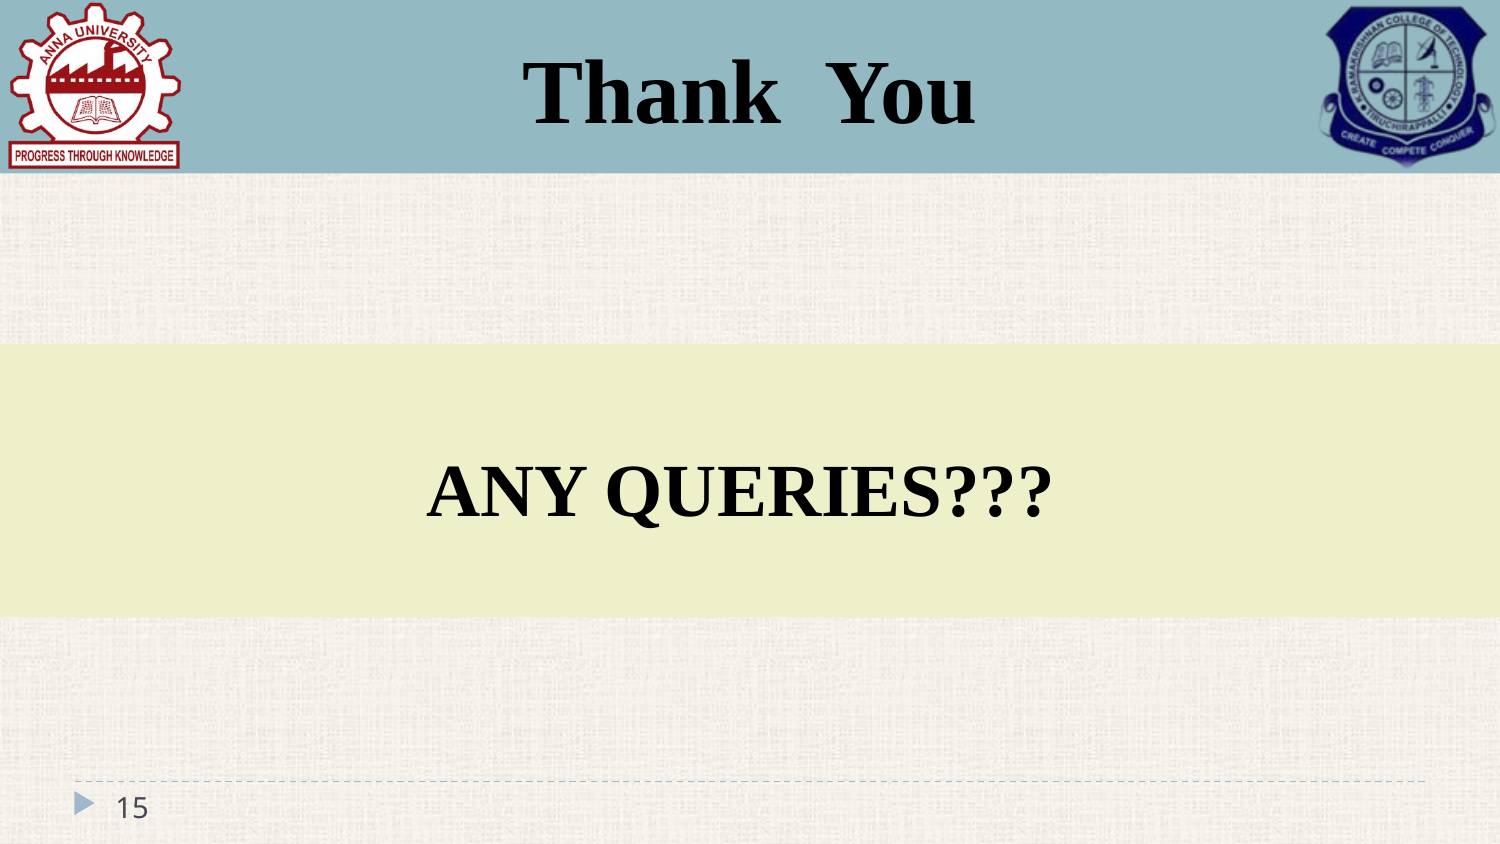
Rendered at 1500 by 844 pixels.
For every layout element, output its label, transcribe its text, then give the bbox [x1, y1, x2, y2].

slide_number ‹#› [100, 782, 426, 827]
picture [1315, 1, 1500, 176]
text_box ANY QUERIES??? [0, 344, 1500, 618]
title Thank You [178, 0, 1316, 174]
picture [5, 1, 182, 170]
